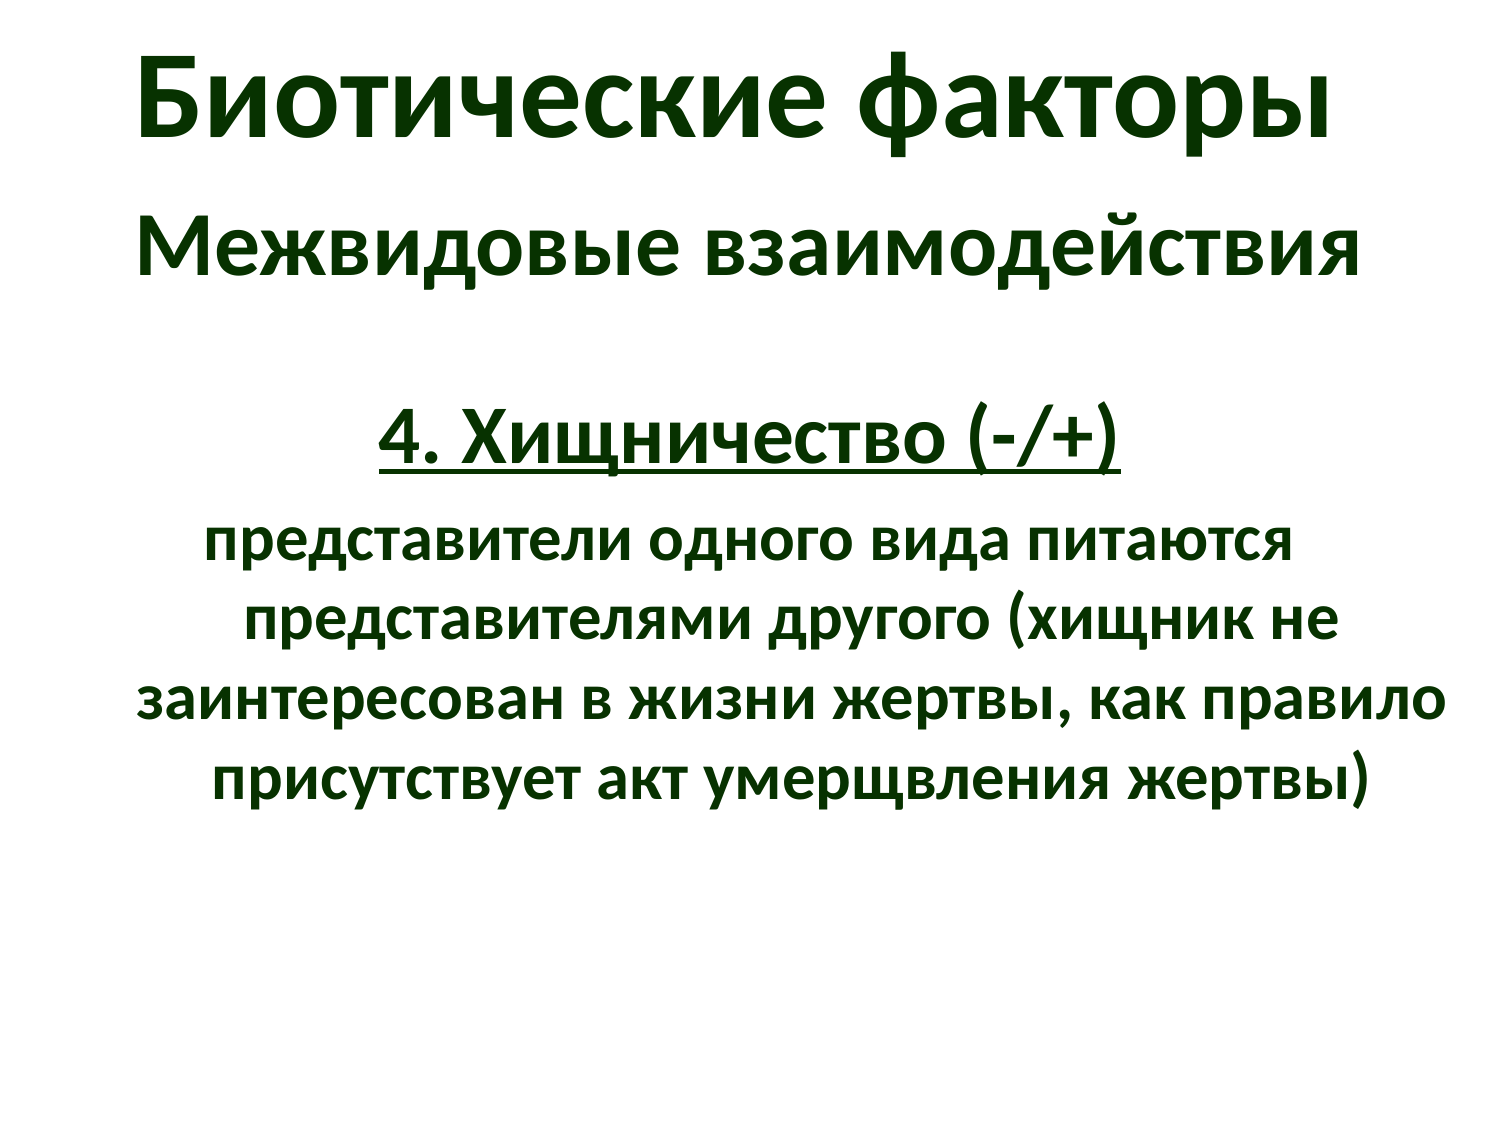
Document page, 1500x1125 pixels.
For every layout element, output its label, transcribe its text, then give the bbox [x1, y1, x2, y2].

title Биотические факторы [0, 0, 1471, 175]
subtitle Межвидовые взаимодействия 4. Хищничество (-/+) представители одного вида питаются представителями другого (хищник не заинтересован в жизни жертвы, как правило присутствует акт умерщвления жертвы) [0, 175, 1500, 1090]
